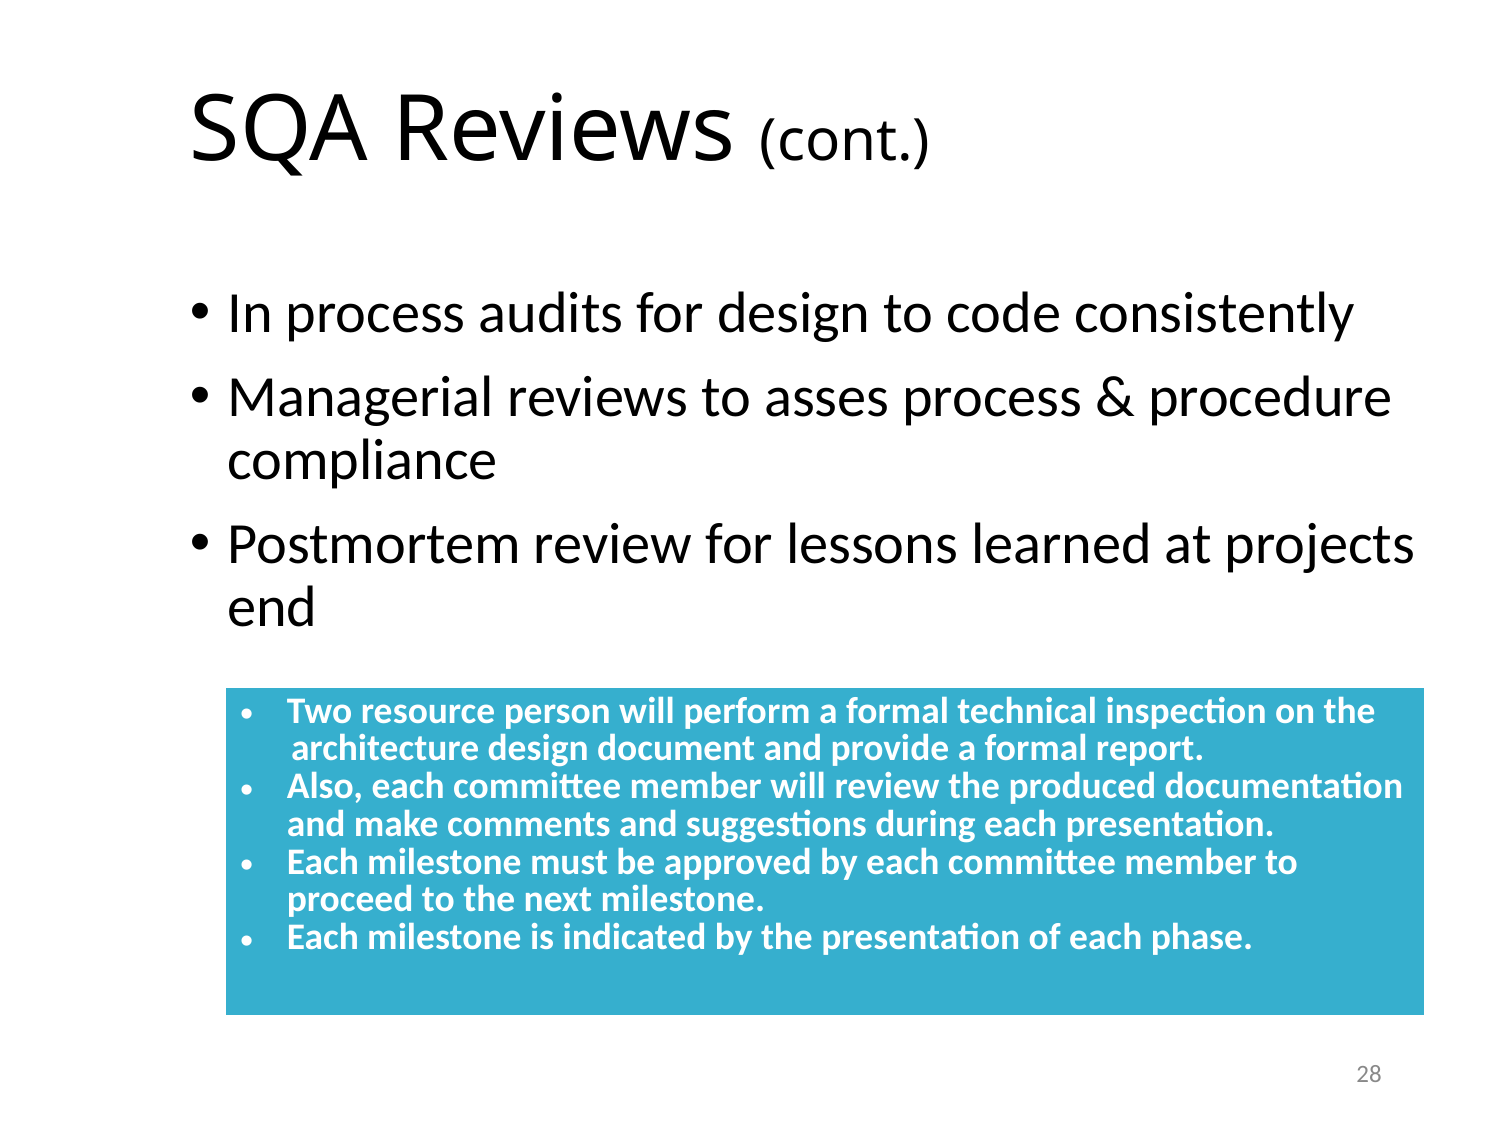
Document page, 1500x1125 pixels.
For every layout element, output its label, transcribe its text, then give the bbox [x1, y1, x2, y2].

table_header Two resource person will perform a formal technical inspection on the architecture design document and provide a formal report. Also, each committee member will review the produced documentation and make comments and suggestions during each presentation. Each milestone must be approved by each committee member to proceed to the next milestone. Each milestone is indicated by the presentation of each phase. [226, 688, 1424, 1015]
list In process audits for design to code consistently Managerial reviews to asses process & procedure compliance Postmortem review for lessons learned at projects end [174, 274, 1451, 1021]
title SQA Reviews (cont.) [174, 62, 1451, 201]
slide_number 28 [1059, 1042, 1397, 1103]
